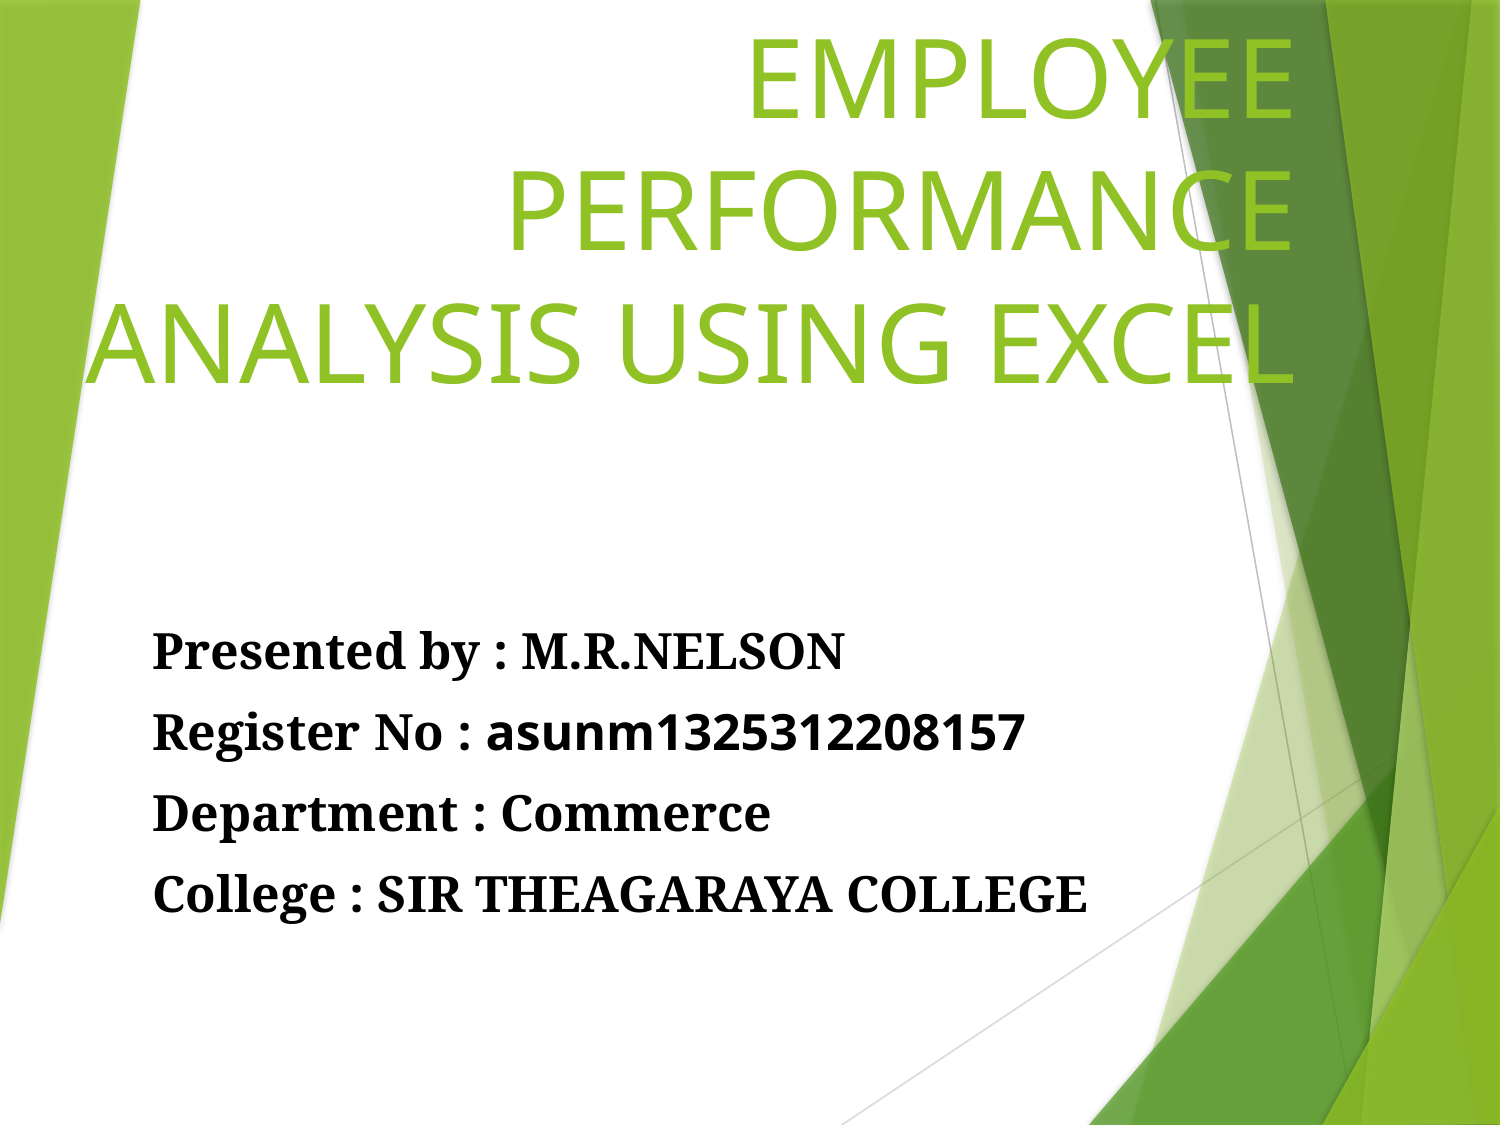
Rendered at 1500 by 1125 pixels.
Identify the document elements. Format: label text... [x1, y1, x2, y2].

title EMPLOYEE PERFORMANCE ANALYSIS USING EXCEL [37, 0, 1313, 413]
subtitle Presented by : M.R.NELSON Register No : asunm1325312208157 Department : Commerce College : SIR THEAGARAYA COLLEGE [137, 612, 1413, 875]
